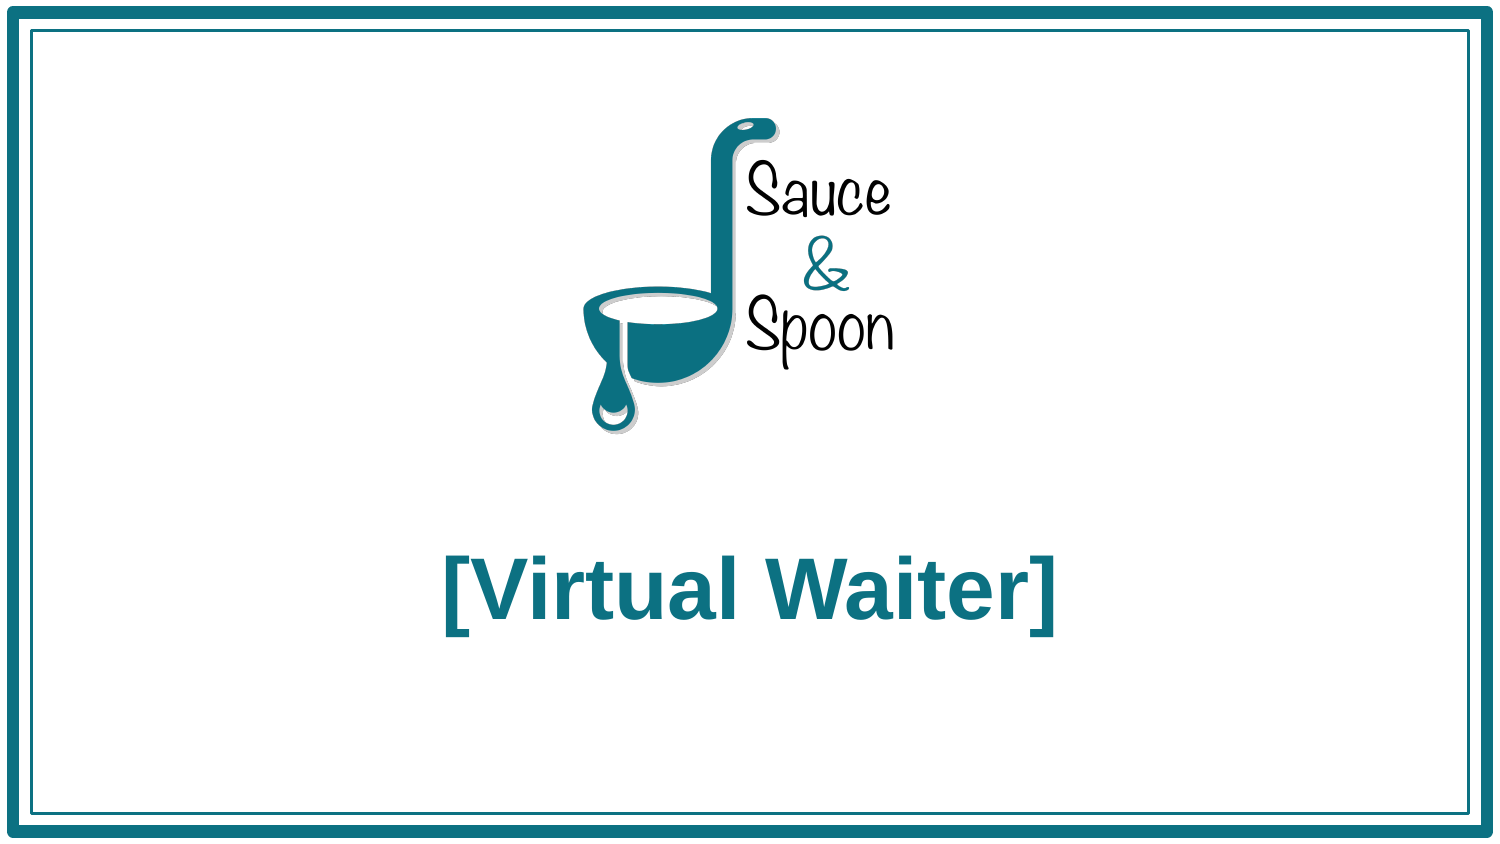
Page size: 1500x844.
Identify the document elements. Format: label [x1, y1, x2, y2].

text_box [12, 12, 1488, 832]
picture [526, 54, 974, 501]
